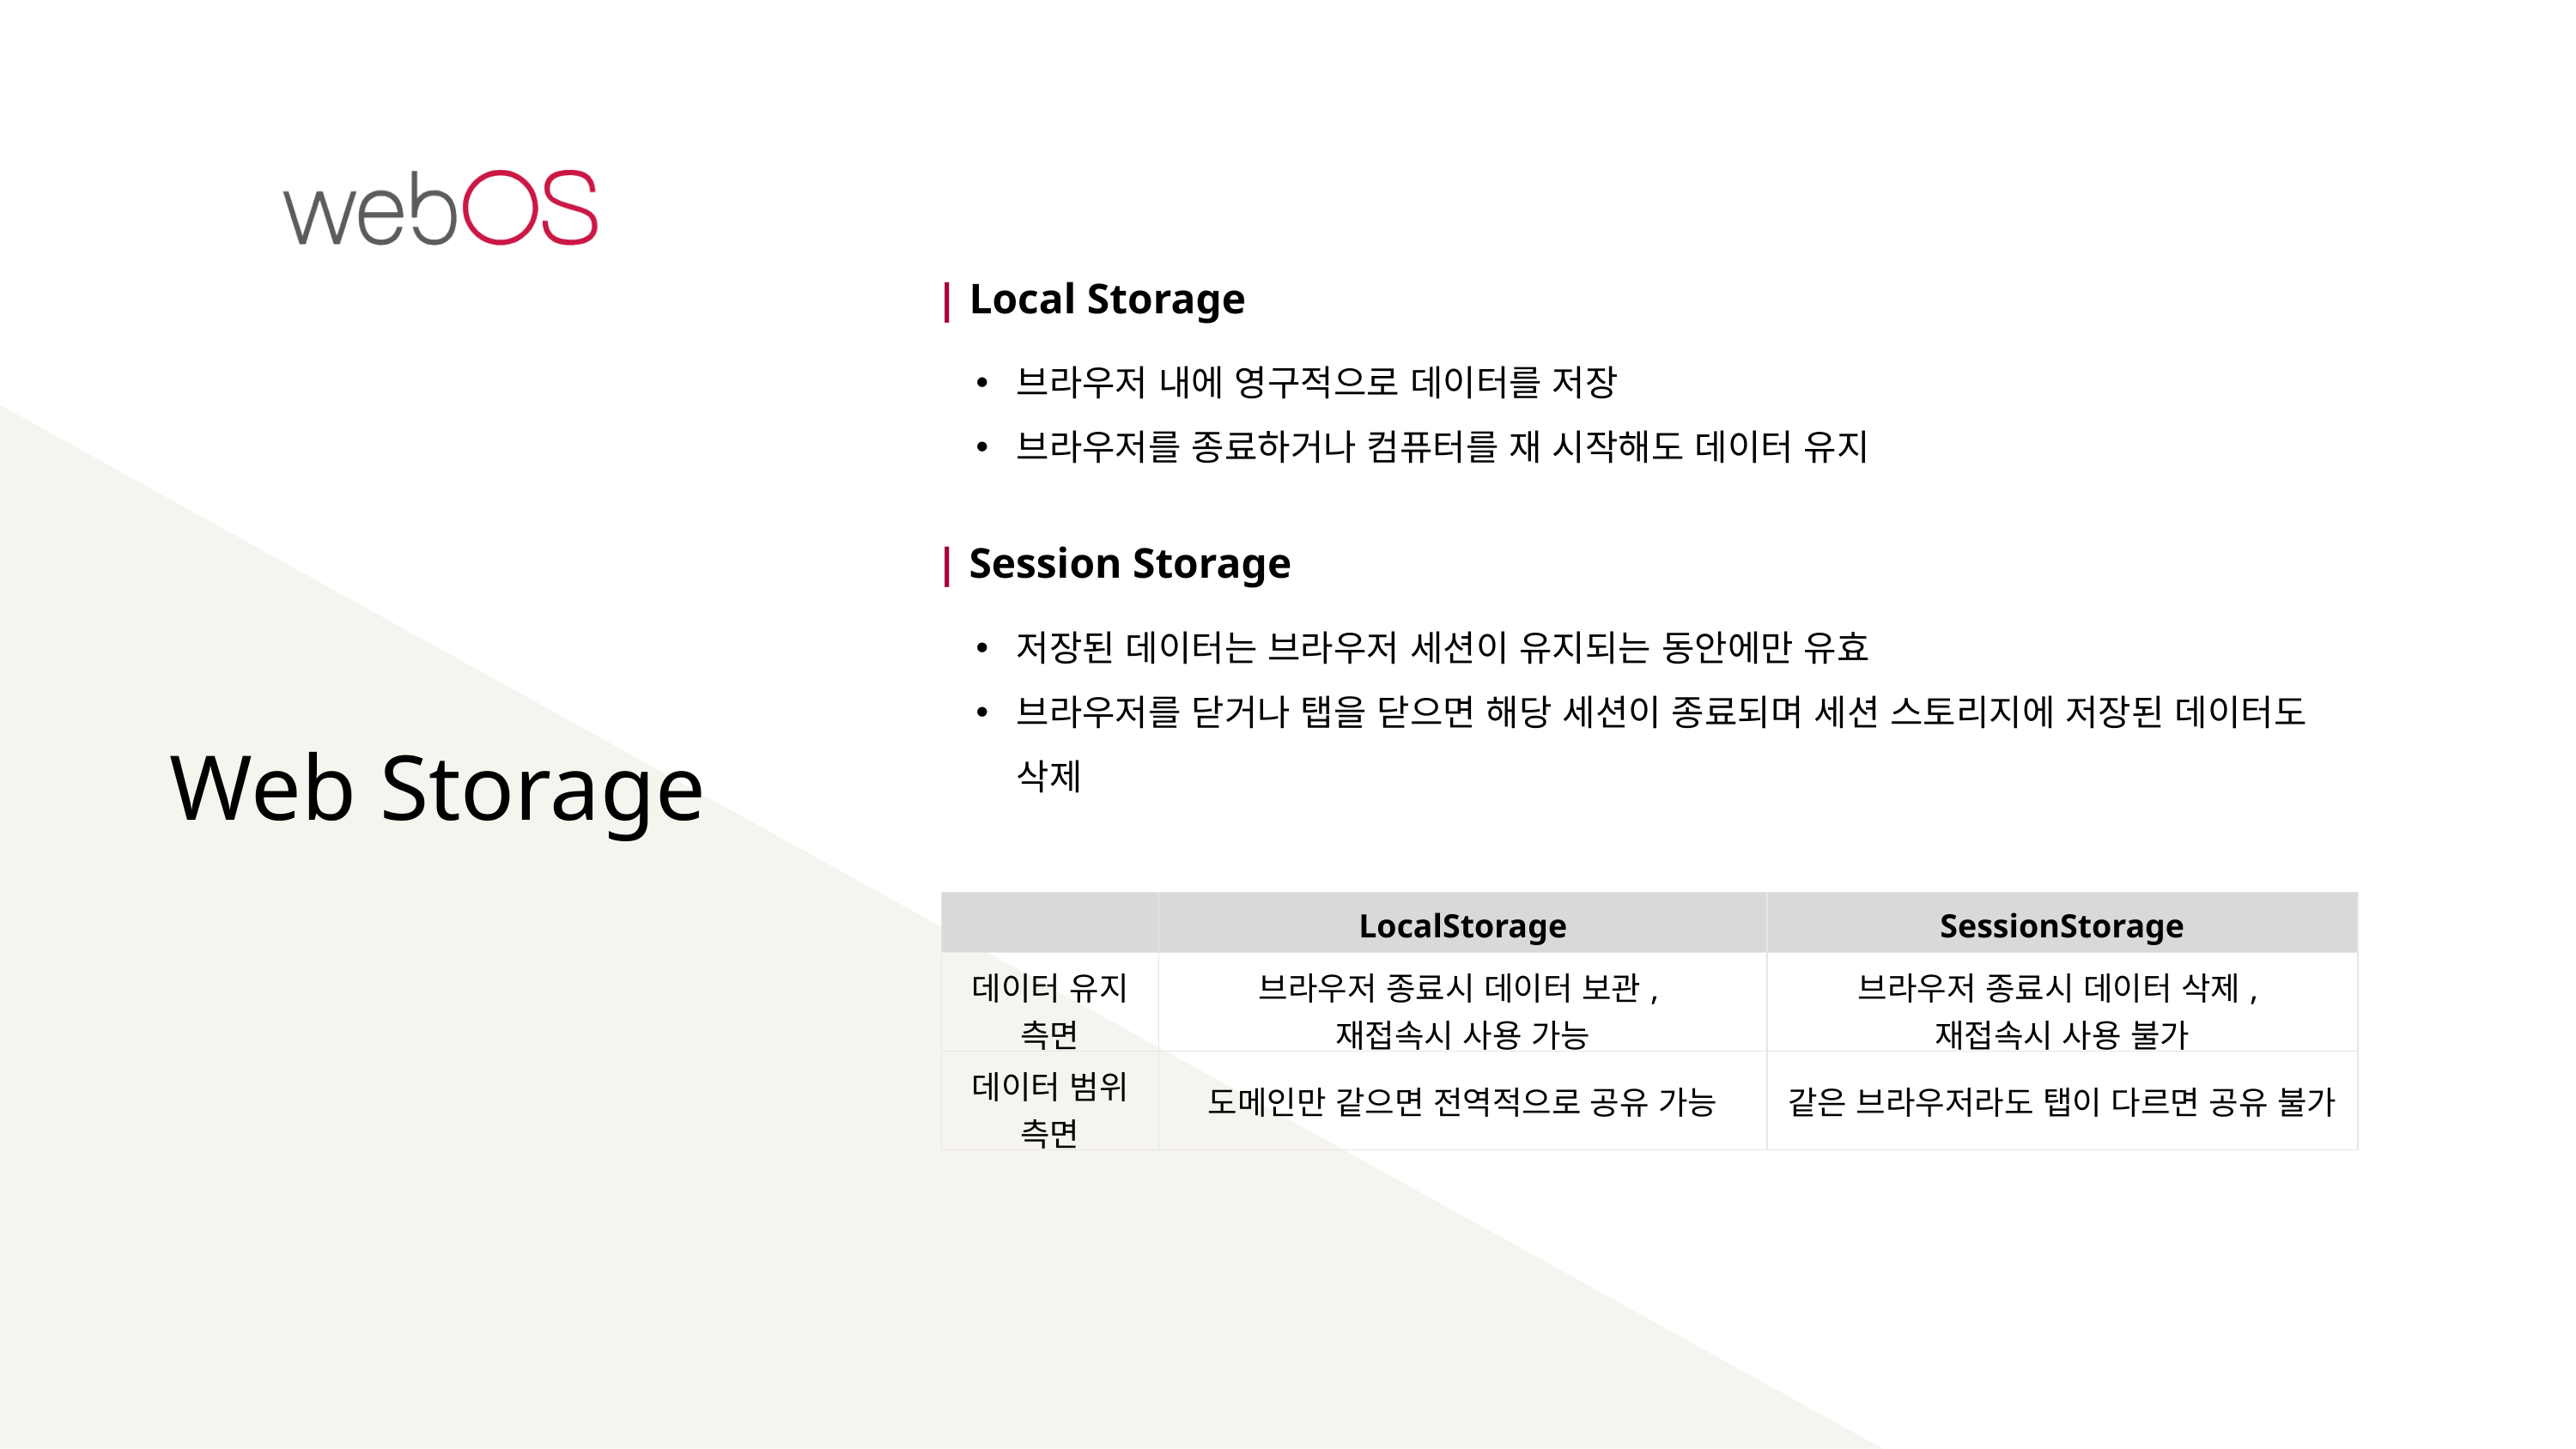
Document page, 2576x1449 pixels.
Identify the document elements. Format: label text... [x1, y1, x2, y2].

table_cell 브라우저 종료시 데이터 보관, 재접속시 사용 가능 [1159, 953, 1766, 1051]
table_header [942, 893, 1158, 952]
table_cell 도메인만 같으면 전역적으로 공유 가능 [1159, 1052, 1766, 1149]
table_cell 데이터 범위 측면 [942, 1052, 1158, 1149]
table_cell 같은 브라우저라도 탭이 다르면 공유 불가 [1768, 1052, 2357, 1149]
picture [264, 145, 611, 266]
table_header SessionStorage [1768, 893, 2357, 952]
text_box [0, 403, 1885, 1449]
text_box Web Storage [131, 724, 744, 845]
text_box 브라우저 내에 영구적으로 데이터를 저장 브라우저를 종료하거나 컴퓨터를 재 시작해도 데이터 유지 [963, 408, 2383, 475]
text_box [922, 265, 2512, 399]
text_box 저장된 데이터는 브라우저 세션이 유지되는 동안에만 유효 브라우저를 닫거나 탭을 닫으면 해당 세션이 종료되며 세션 스토리지에 저장된 데이터도 삭제 [963, 673, 2383, 804]
table_header LocalStorage [1159, 893, 1766, 952]
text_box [922, 530, 2512, 664]
table_cell 데이터 유지 측면 [942, 953, 1158, 1051]
table_cell 브라우저 종료시 데이터 삭제, 재접속시 사용 불가 [1768, 953, 2357, 1051]
